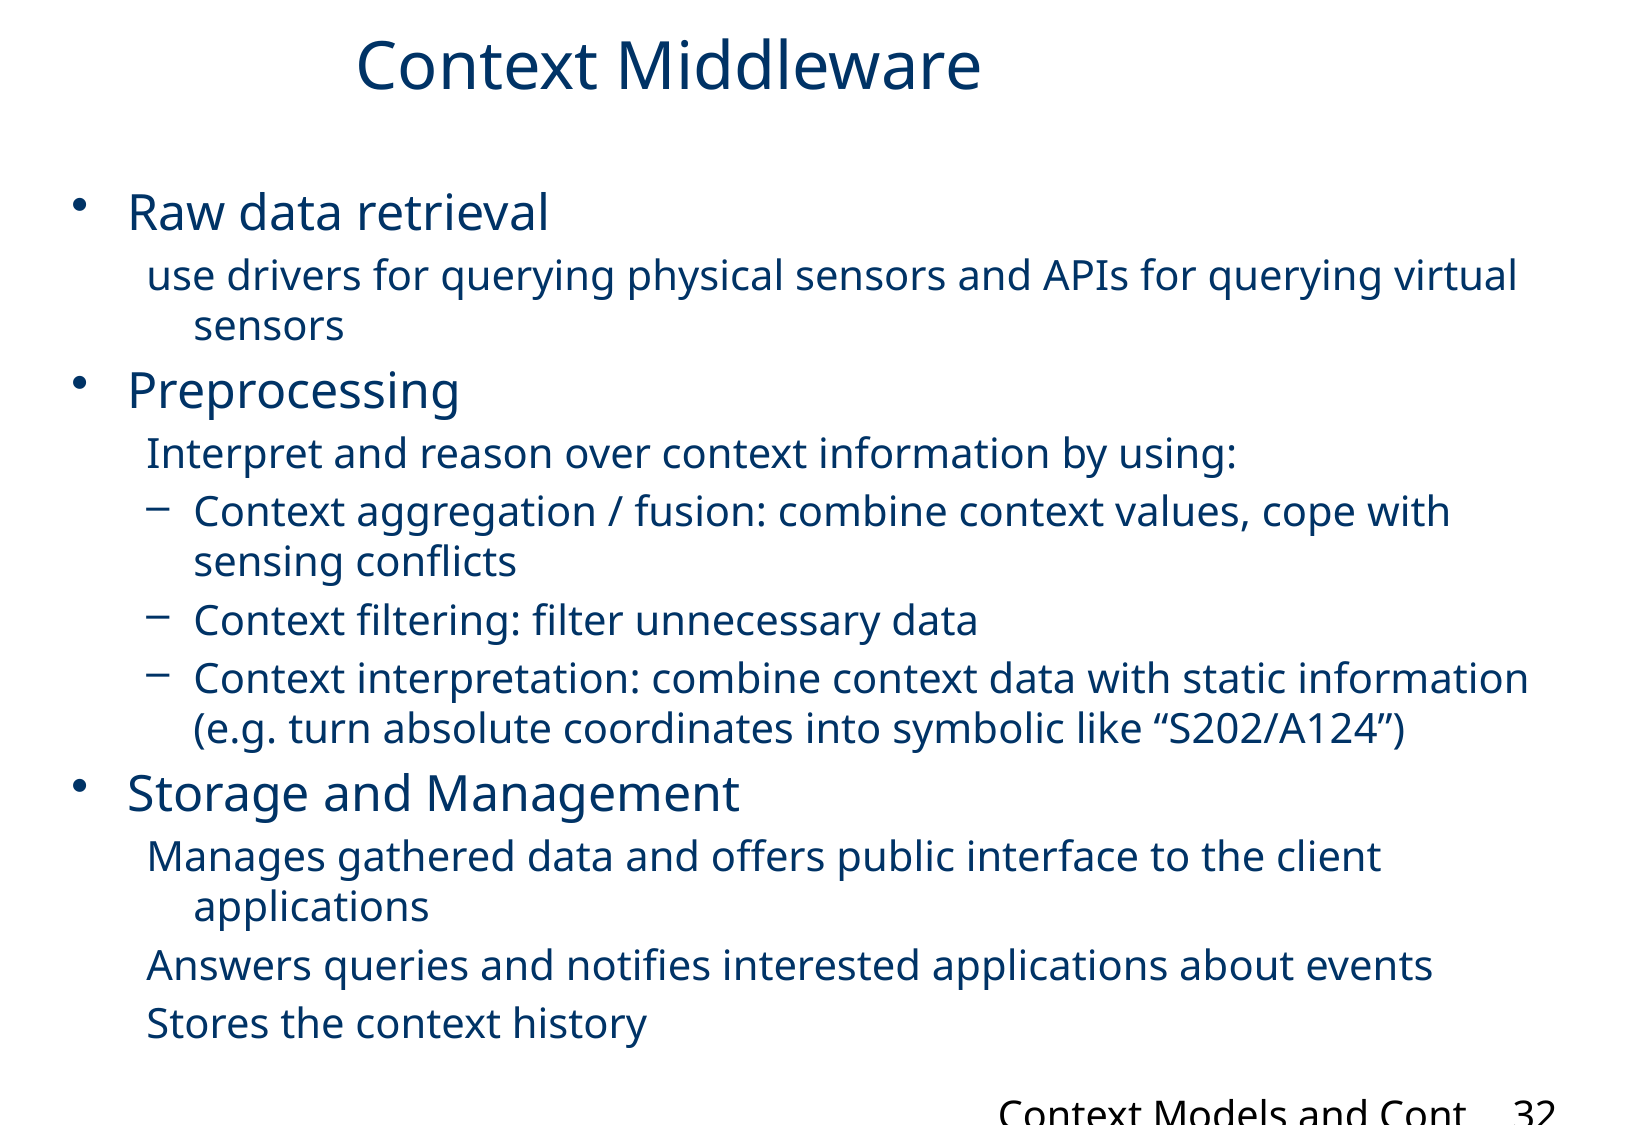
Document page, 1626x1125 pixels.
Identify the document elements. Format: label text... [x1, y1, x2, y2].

list Raw data retrieval use drivers for querying physical sensors and APIs for querying virtual sensors Preprocessing Interpret and reason over context information by using: Context aggregation / fusion: combine context values, cope with sensing conflicts Context filtering: filter unnecessary data Context interpretation: combine context data with static information (e.g. turn absolute coordinates into symbolic like “S202/A124”) Storage and Management Manages gathered data and offers public interface to the client applications Answers queries and notifies interested applications about events Stores the context history [56, 172, 1606, 1071]
slide_number 32 [1498, 1082, 1617, 1125]
title Context Middleware [340, 0, 1604, 126]
footer Context Models and Context-awareness: [983, 1082, 1498, 1125]
